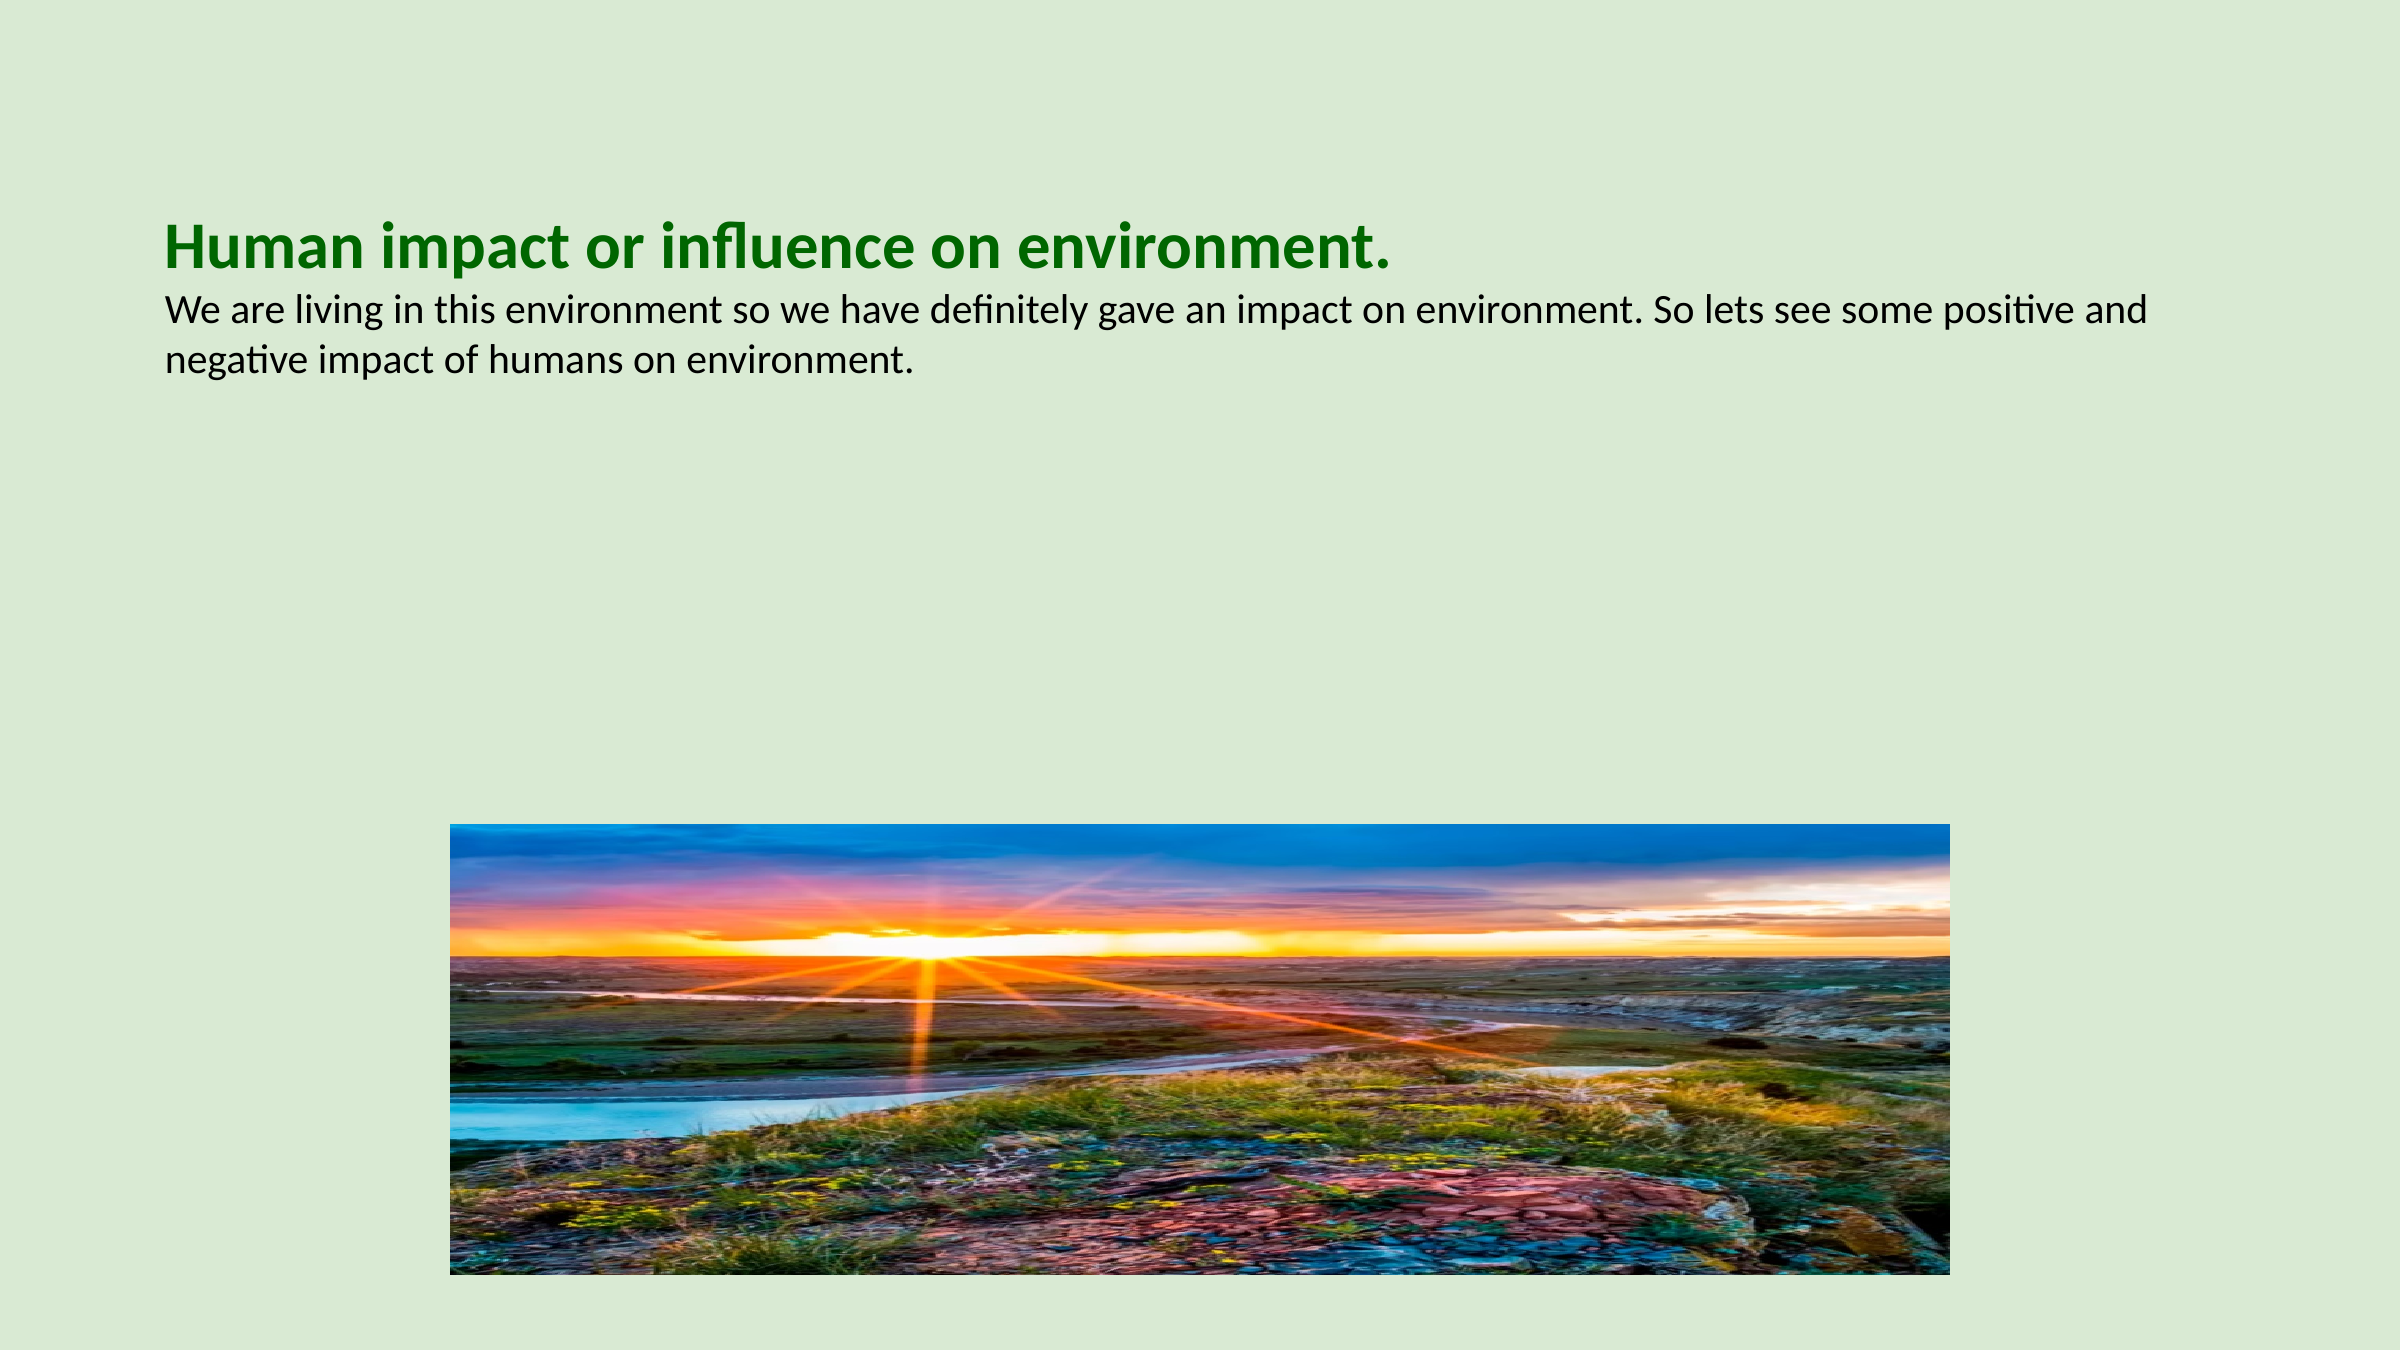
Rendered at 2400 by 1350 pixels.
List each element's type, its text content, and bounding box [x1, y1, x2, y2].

text_box Human impact or influence on environment. We are living in this environment so we have definitely gave an impact on environment. So lets see some positive and negative impact of humans on environment. [149, 149, 2250, 390]
picture [449, 824, 1951, 1276]
picture [1374, 1270, 1405, 1276]
